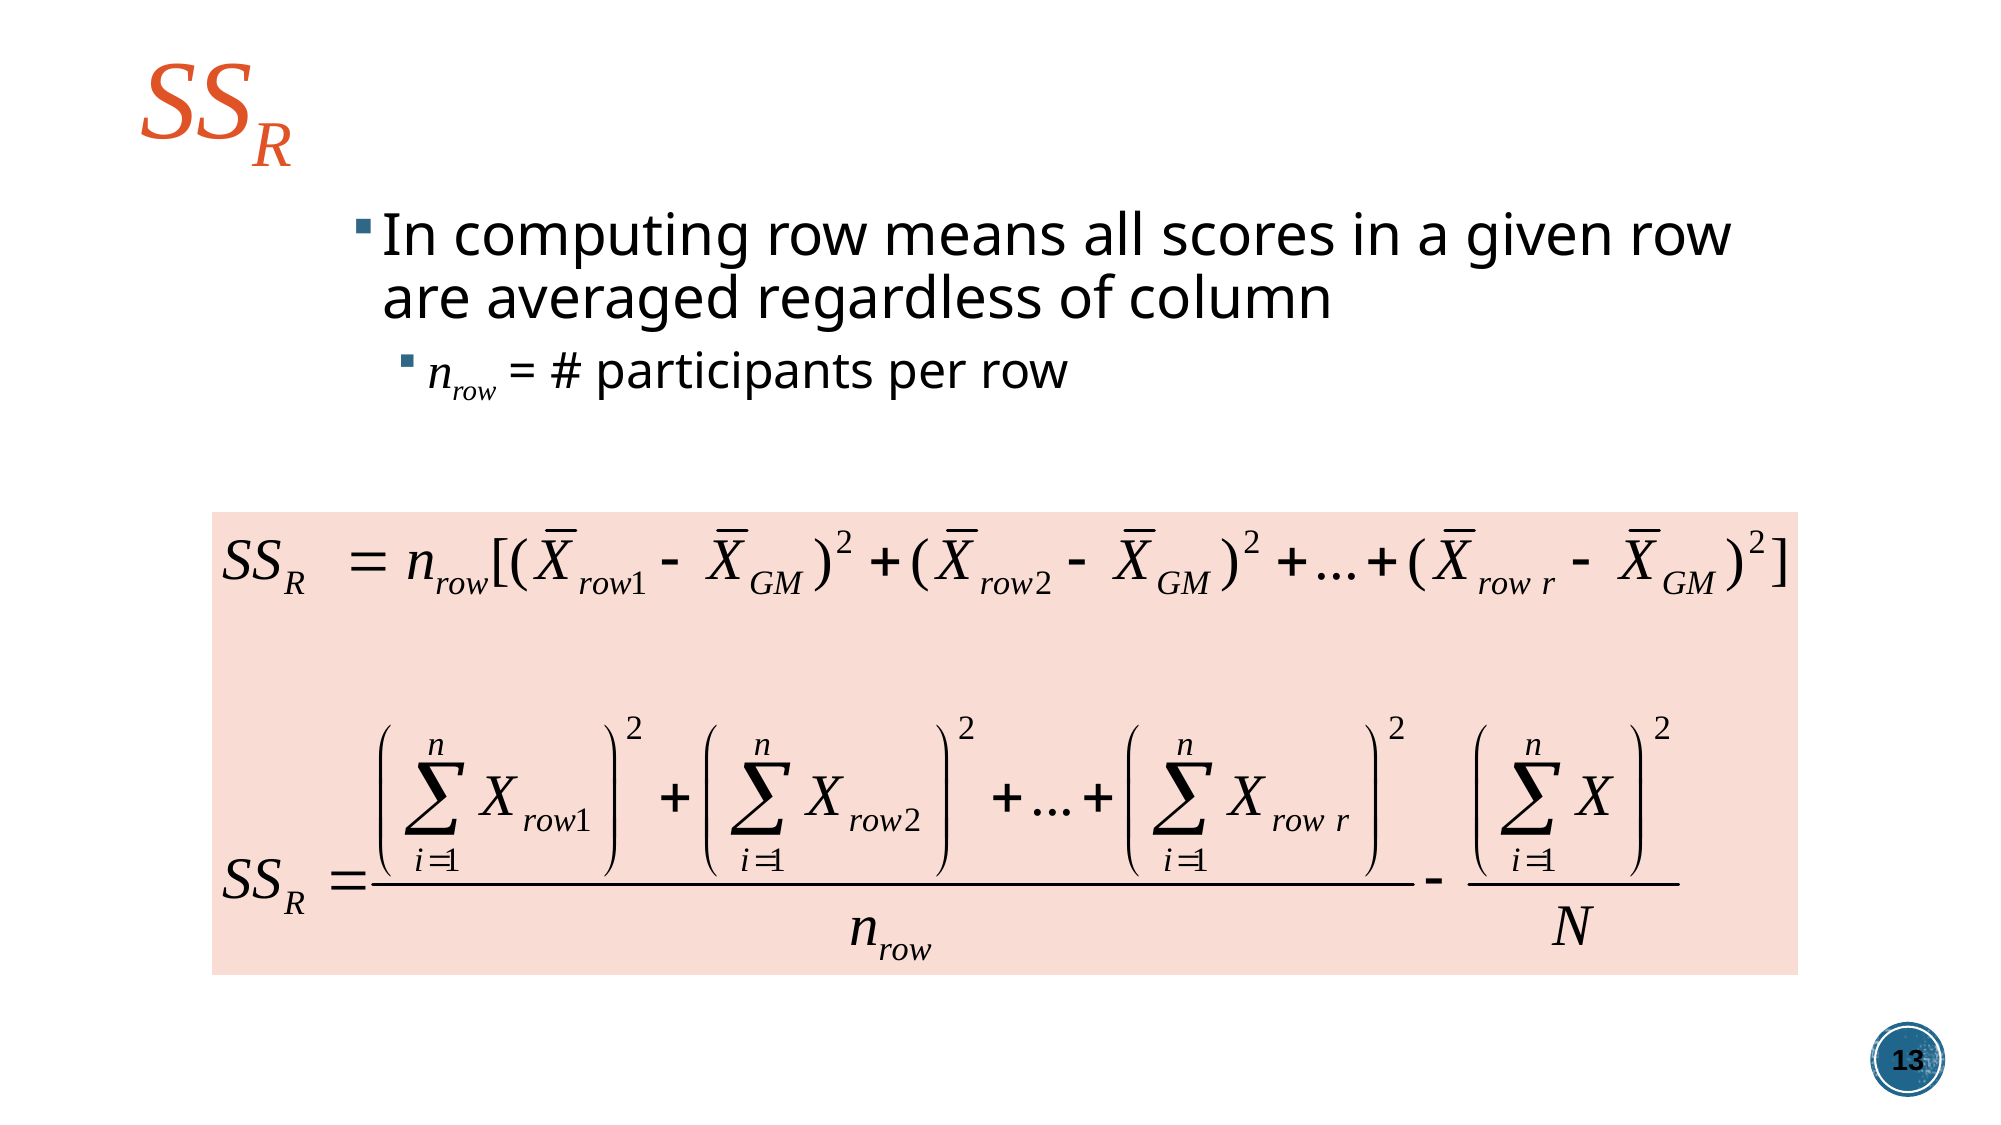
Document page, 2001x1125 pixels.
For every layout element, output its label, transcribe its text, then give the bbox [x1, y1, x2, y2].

list In computing row means all scores in a given row are averaged regardless of column nrow = # participants per row [337, 197, 1763, 511]
title SSR [125, 2, 2000, 191]
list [217, 517, 1796, 974]
slide_number 13 [1855, 1028, 1961, 1089]
